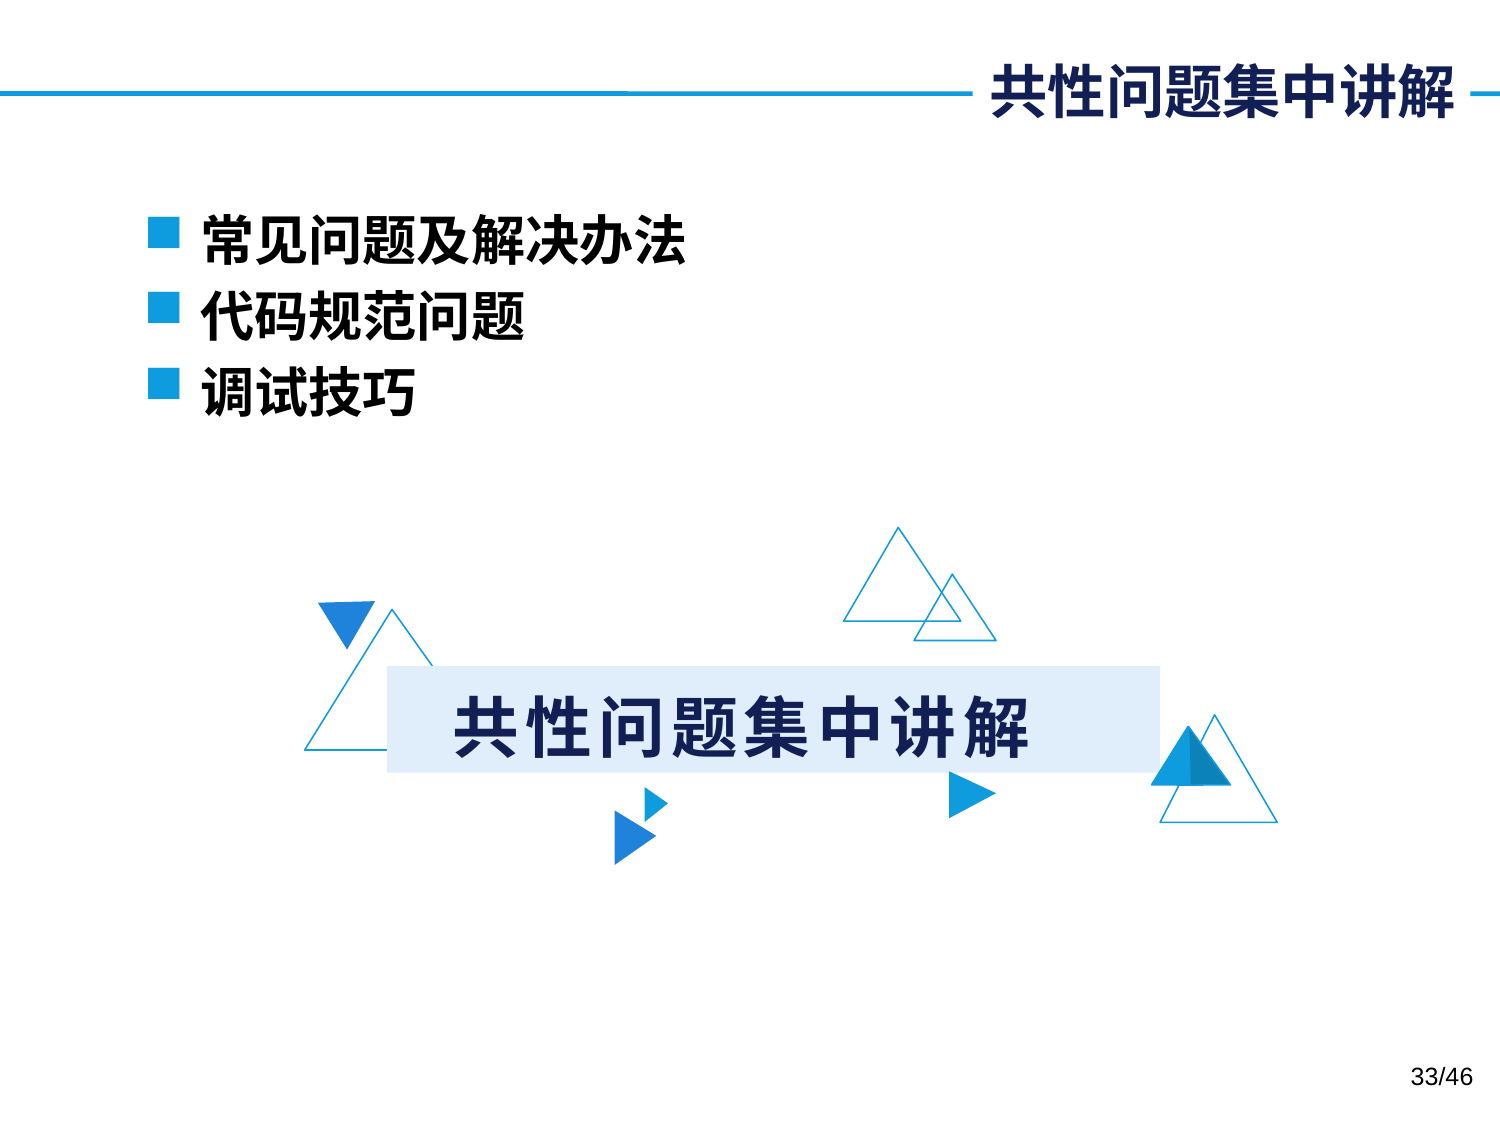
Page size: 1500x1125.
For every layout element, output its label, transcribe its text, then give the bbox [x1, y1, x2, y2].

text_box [304, 527, 1278, 866]
title 共性问题集中讲解 [972, 46, 1471, 133]
slide_number 33/46 [1138, 1053, 1489, 1114]
list 常见问题及解决办法 代码规范问题 调试技巧 [128, 199, 1383, 1043]
